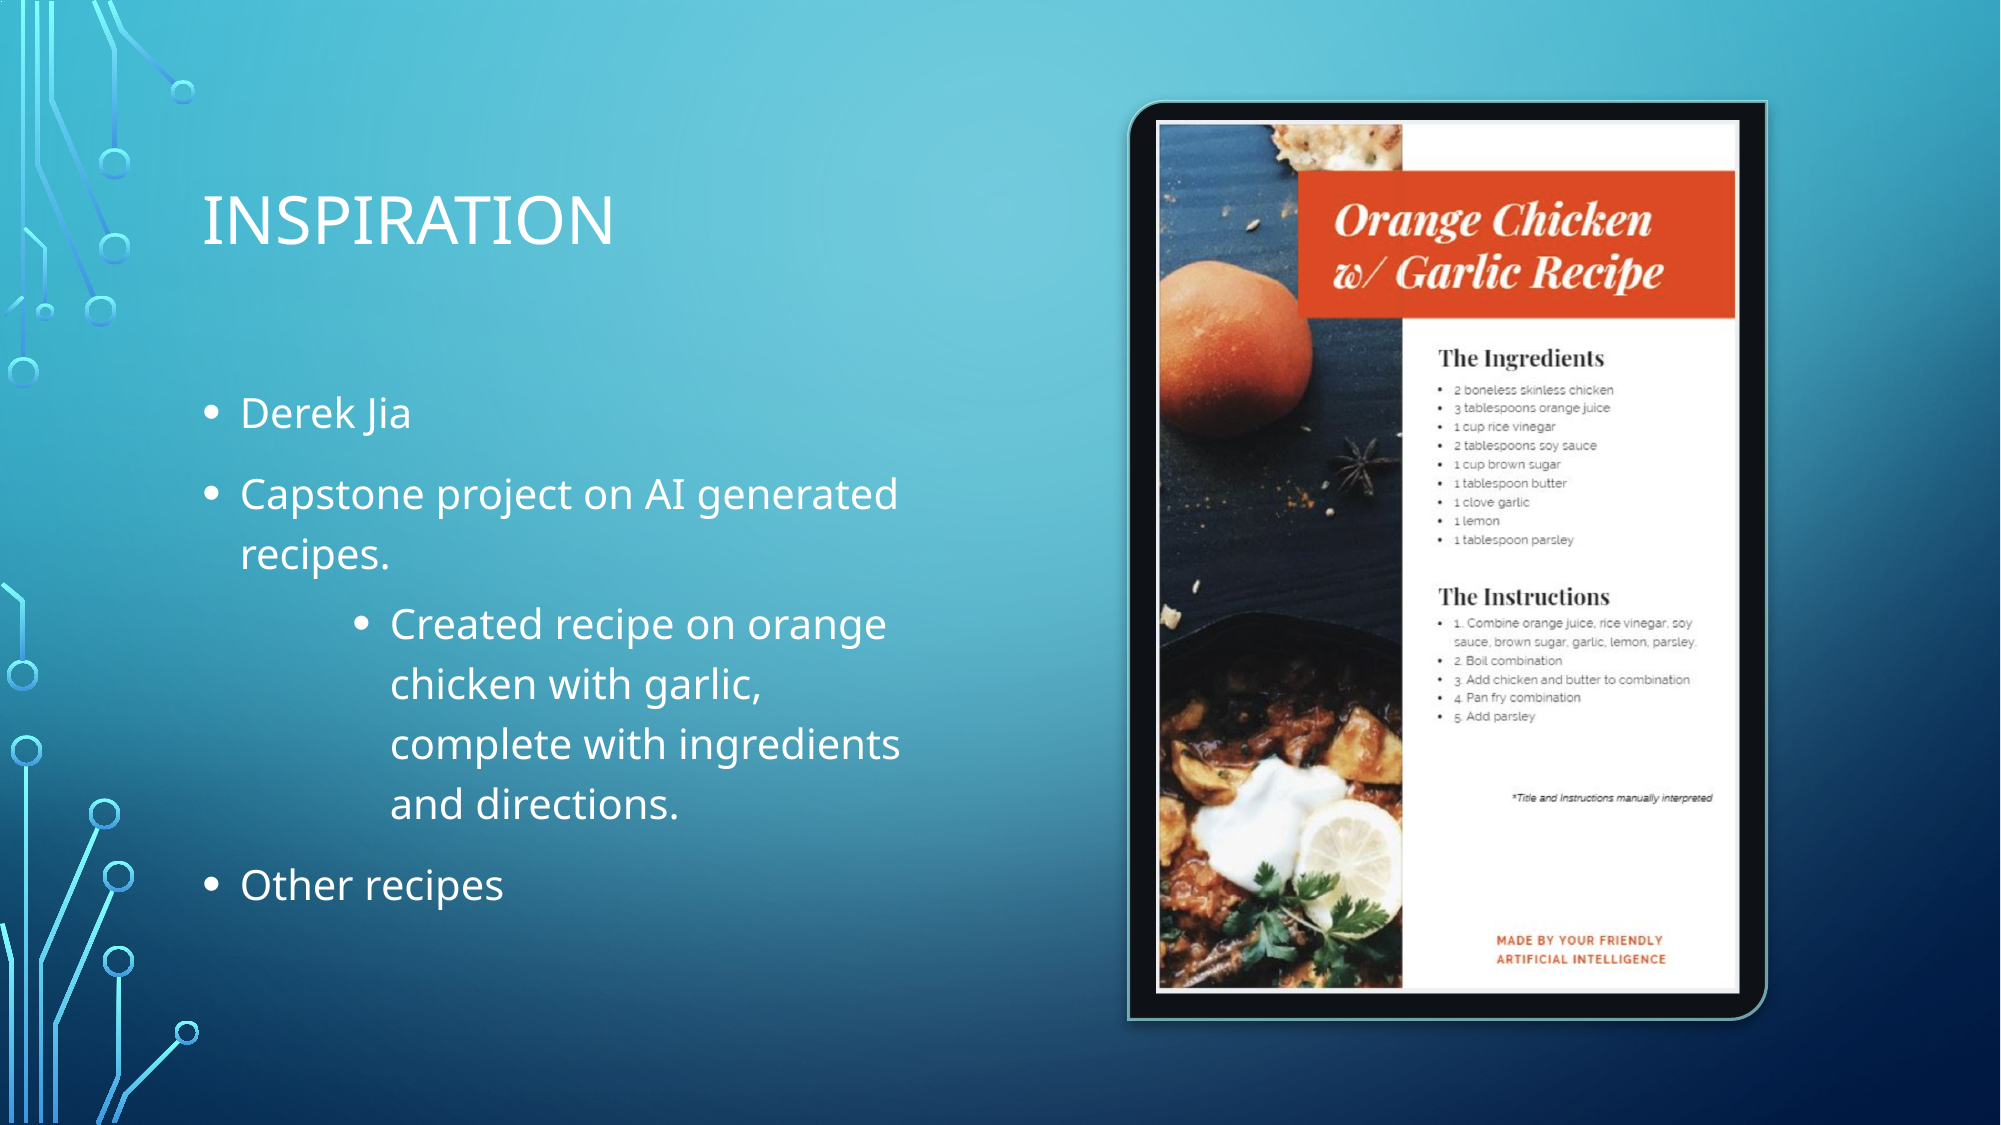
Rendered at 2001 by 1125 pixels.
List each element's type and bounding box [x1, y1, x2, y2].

picture [201, 0, 2000, 1125]
text_box [0, 0, 201, 1125]
